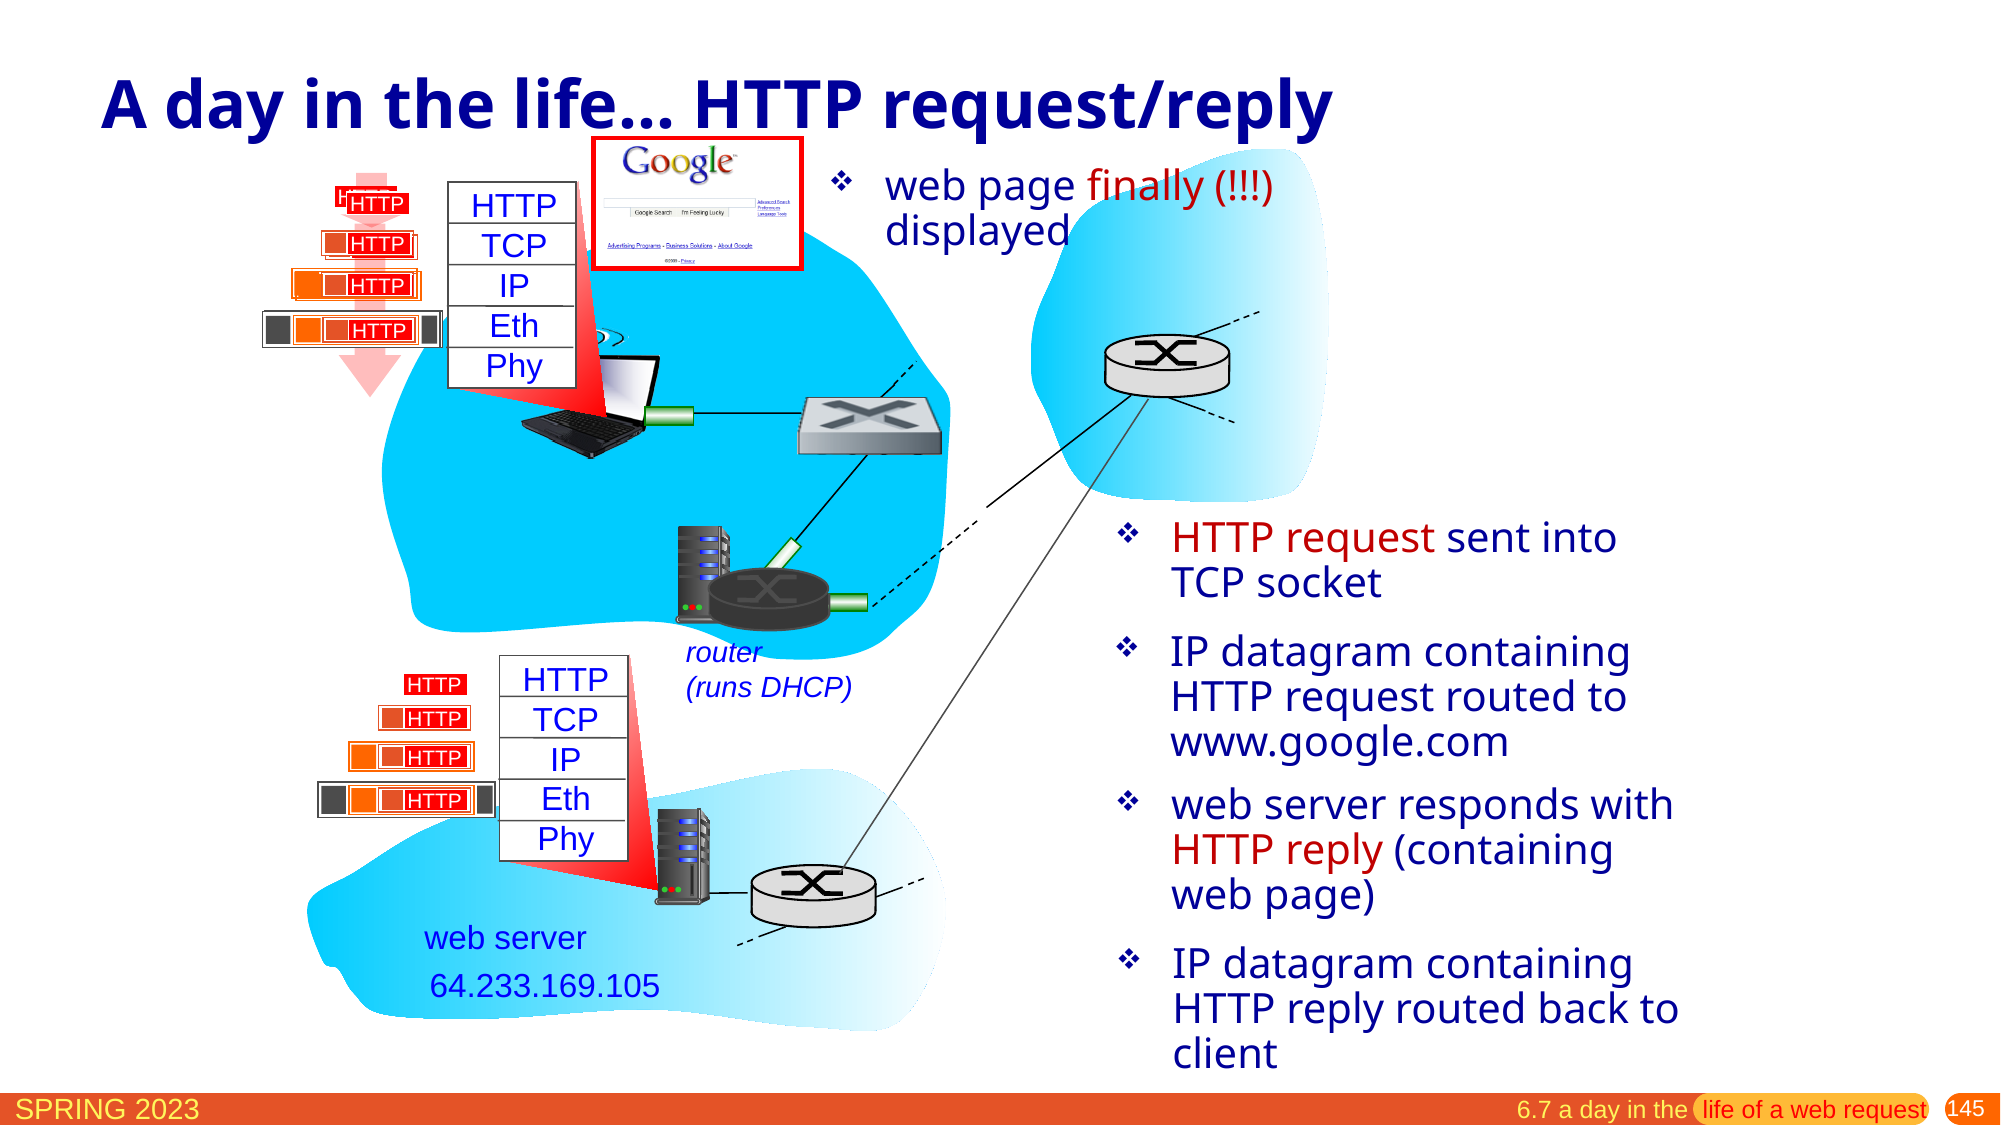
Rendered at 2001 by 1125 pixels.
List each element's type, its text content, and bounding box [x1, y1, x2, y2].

text_box IP datagram containing HTTP reply routed back to client [1101, 935, 1736, 1024]
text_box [654, 808, 711, 905]
text_box 6.7 a day in the life of a web request [1502, 1086, 1945, 1125]
text_box HTTP request sent into TCP socket [1100, 509, 1665, 622]
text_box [497, 650, 658, 891]
text_box [1030, 246, 1329, 503]
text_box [736, 926, 786, 946]
text_box web server [409, 909, 603, 964]
picture [595, 140, 800, 267]
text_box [322, 172, 408, 181]
text_box IP datagram containing HTTP request routed to www.google.com [1099, 622, 1721, 785]
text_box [317, 779, 496, 821]
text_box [262, 183, 441, 351]
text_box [264, 358, 443, 398]
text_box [872, 394, 1132, 607]
title A day in the life… HTTP request/reply [86, 42, 1914, 161]
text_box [445, 177, 607, 418]
text_box [307, 769, 946, 1031]
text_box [317, 664, 495, 779]
text_box 64.233.169.105 [414, 957, 676, 1012]
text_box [1104, 334, 1230, 398]
text_box web server responds with HTTP reply (containing web page) [1100, 776, 1722, 939]
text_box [1193, 311, 1260, 337]
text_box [376, 208, 961, 713]
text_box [875, 878, 925, 898]
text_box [751, 864, 876, 928]
text_box web page finally (!!!) displayed [813, 161, 1448, 246]
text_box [1168, 398, 1235, 423]
